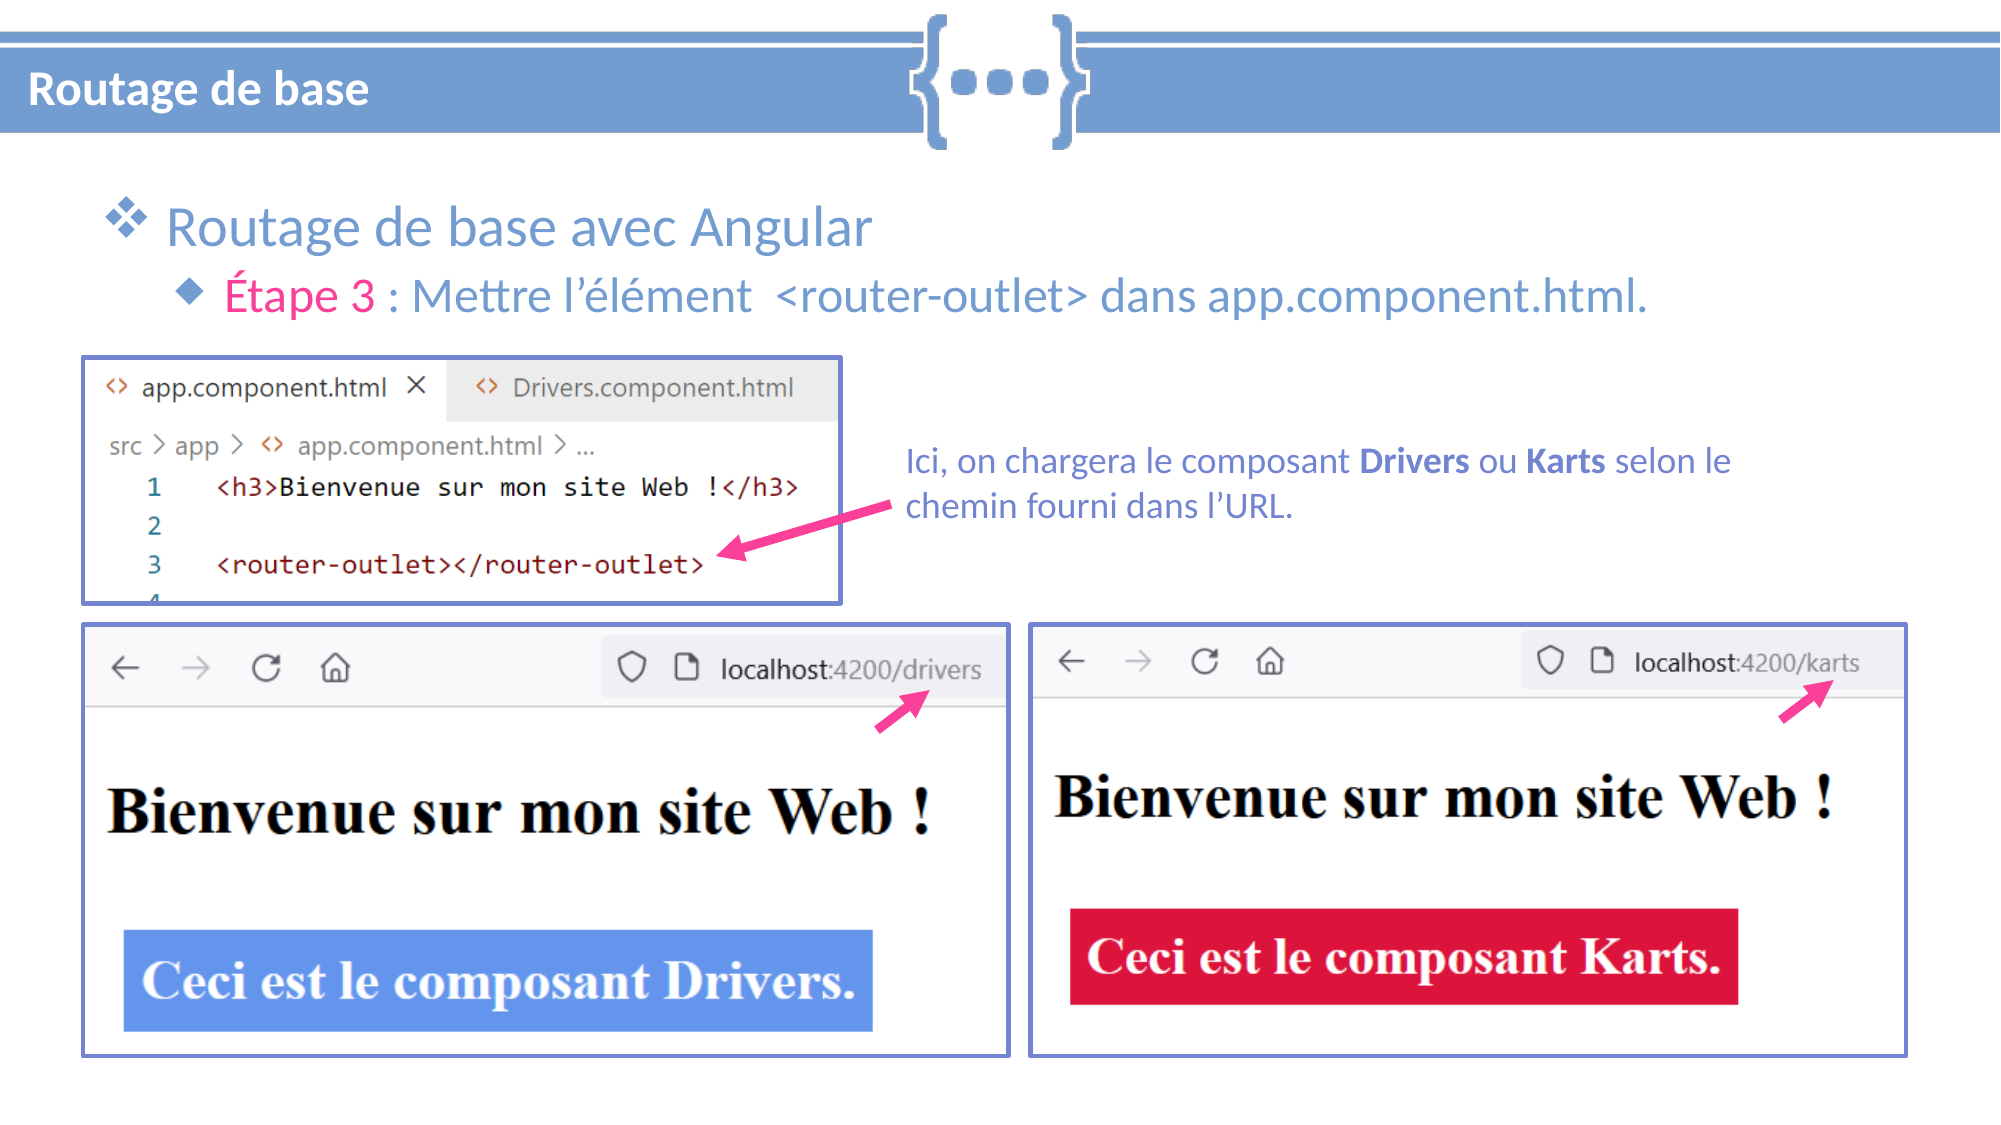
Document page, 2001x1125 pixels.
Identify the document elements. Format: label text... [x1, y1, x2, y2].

picture [85, 359, 838, 601]
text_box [1780, 680, 1834, 721]
text_box Ici, on chargera le composant Drivers ou Karts selon le chemin fourni dans l’URL. [890, 428, 1770, 534]
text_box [876, 690, 930, 731]
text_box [715, 503, 891, 556]
picture [85, 626, 1006, 1054]
picture [0, 4, 2000, 161]
title Routage de base [12, 58, 913, 120]
picture [1032, 626, 1904, 1054]
list Routage de base avec Angular Étape 3 : Mettre l’élément <router-outlet> dans app.component.html. [85, 188, 1910, 1014]
